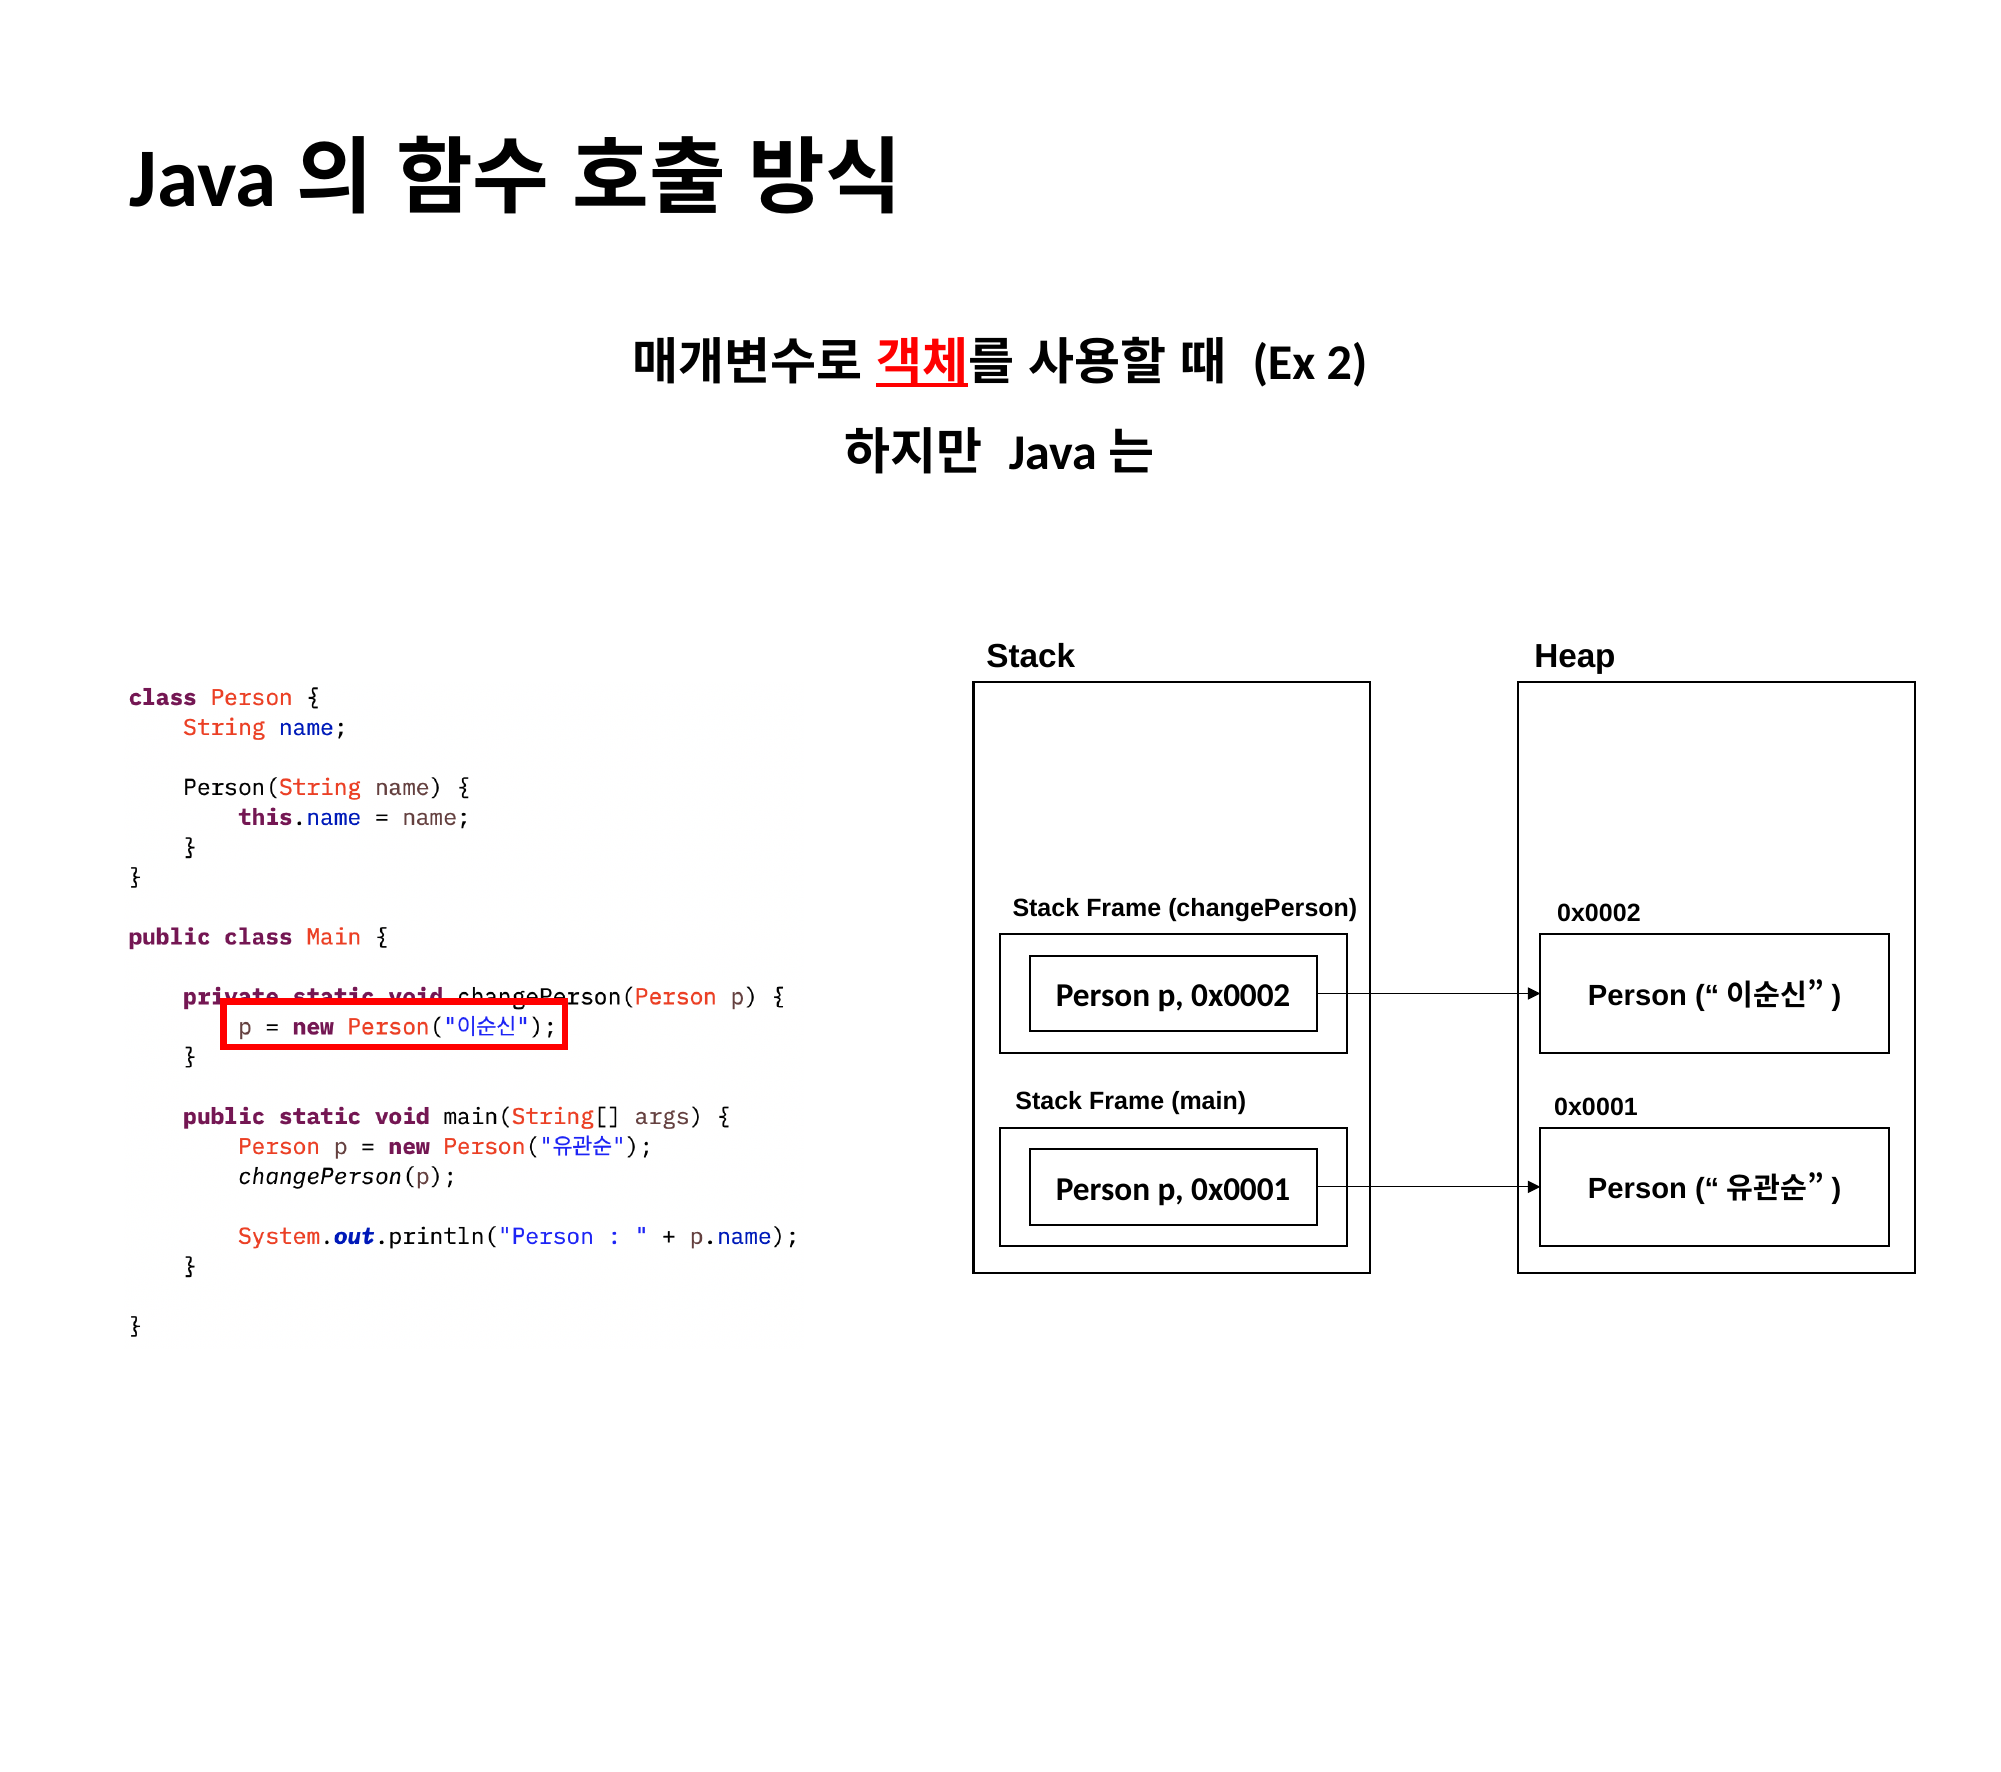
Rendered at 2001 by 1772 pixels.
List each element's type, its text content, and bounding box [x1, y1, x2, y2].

text_box [972, 681, 1371, 1274]
text_box 0x0001 [1539, 1083, 1654, 1128]
text_box [999, 933, 1348, 1054]
text_box Person (“이순신”) [1539, 933, 1890, 1054]
text_box 매개변수로 객체를 사용할 때 (Ex 2) 하지만 Java는 [617, 321, 1383, 487]
text_box Heap [1519, 626, 1631, 682]
text_box Person p, 0x0002 [1029, 955, 1318, 1032]
text_box Java의 함수 호출 방식 [115, 115, 917, 231]
picture [124, 682, 804, 1349]
text_box Stack Frame (changePerson) [997, 883, 1373, 929]
text_box Stack [971, 626, 1090, 682]
text_box 0x0002 [1542, 888, 1656, 934]
text_box Person (“유관순”) [1539, 1127, 1890, 1247]
text_box [1517, 681, 1916, 1274]
text_box [999, 1127, 1348, 1247]
text_box Person p, 0x0001 [1029, 1148, 1318, 1226]
text_box Stack Frame (main) [1000, 1077, 1262, 1122]
